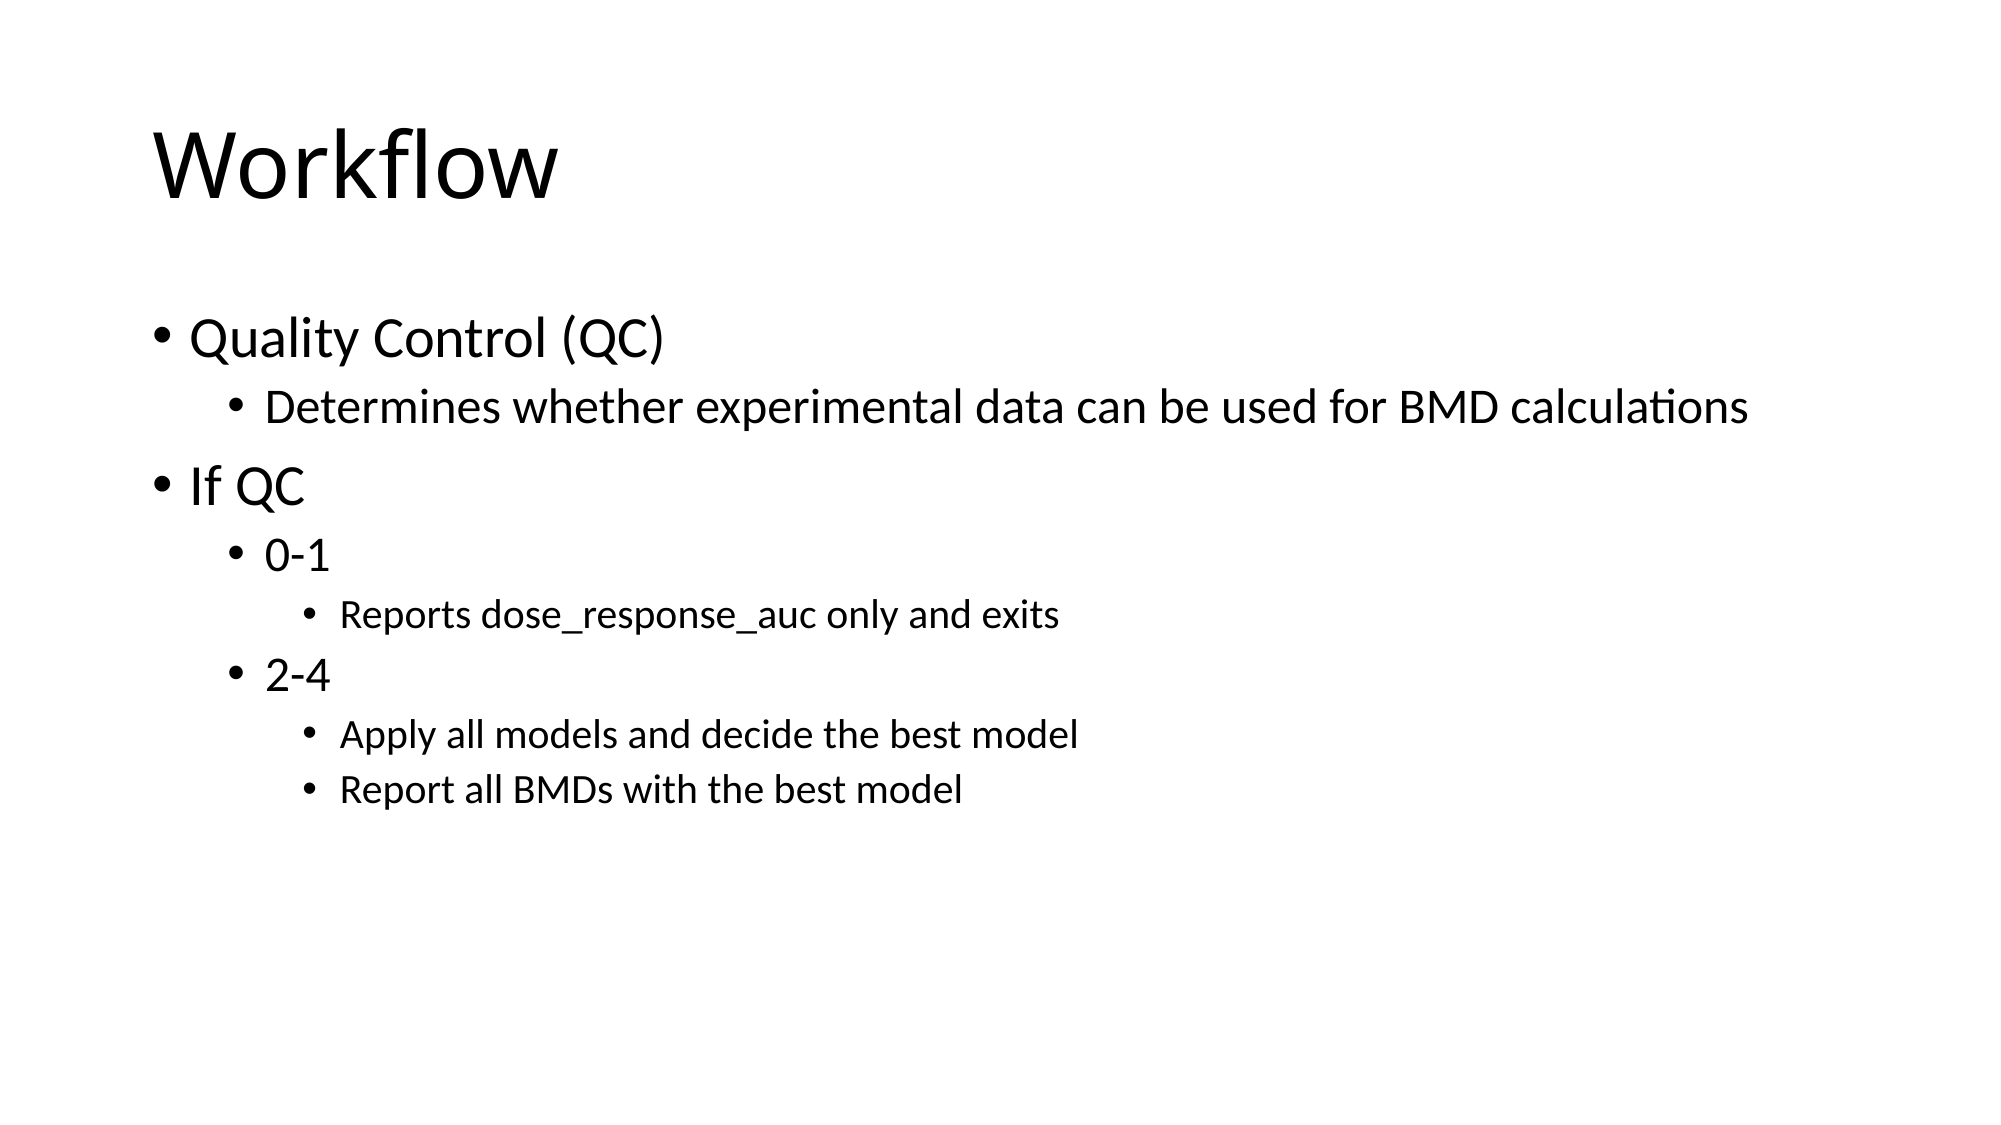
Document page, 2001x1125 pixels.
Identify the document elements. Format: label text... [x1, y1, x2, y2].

list Quality Control (QC) Determines whether experimental data can be used for BMD calculations If QC 0-1 Reports dose_response_auc only and exits 2-4 Apply all models and decide the best model Report all BMDs with the best model [137, 299, 1863, 1014]
title Workflow [137, 59, 1863, 278]
